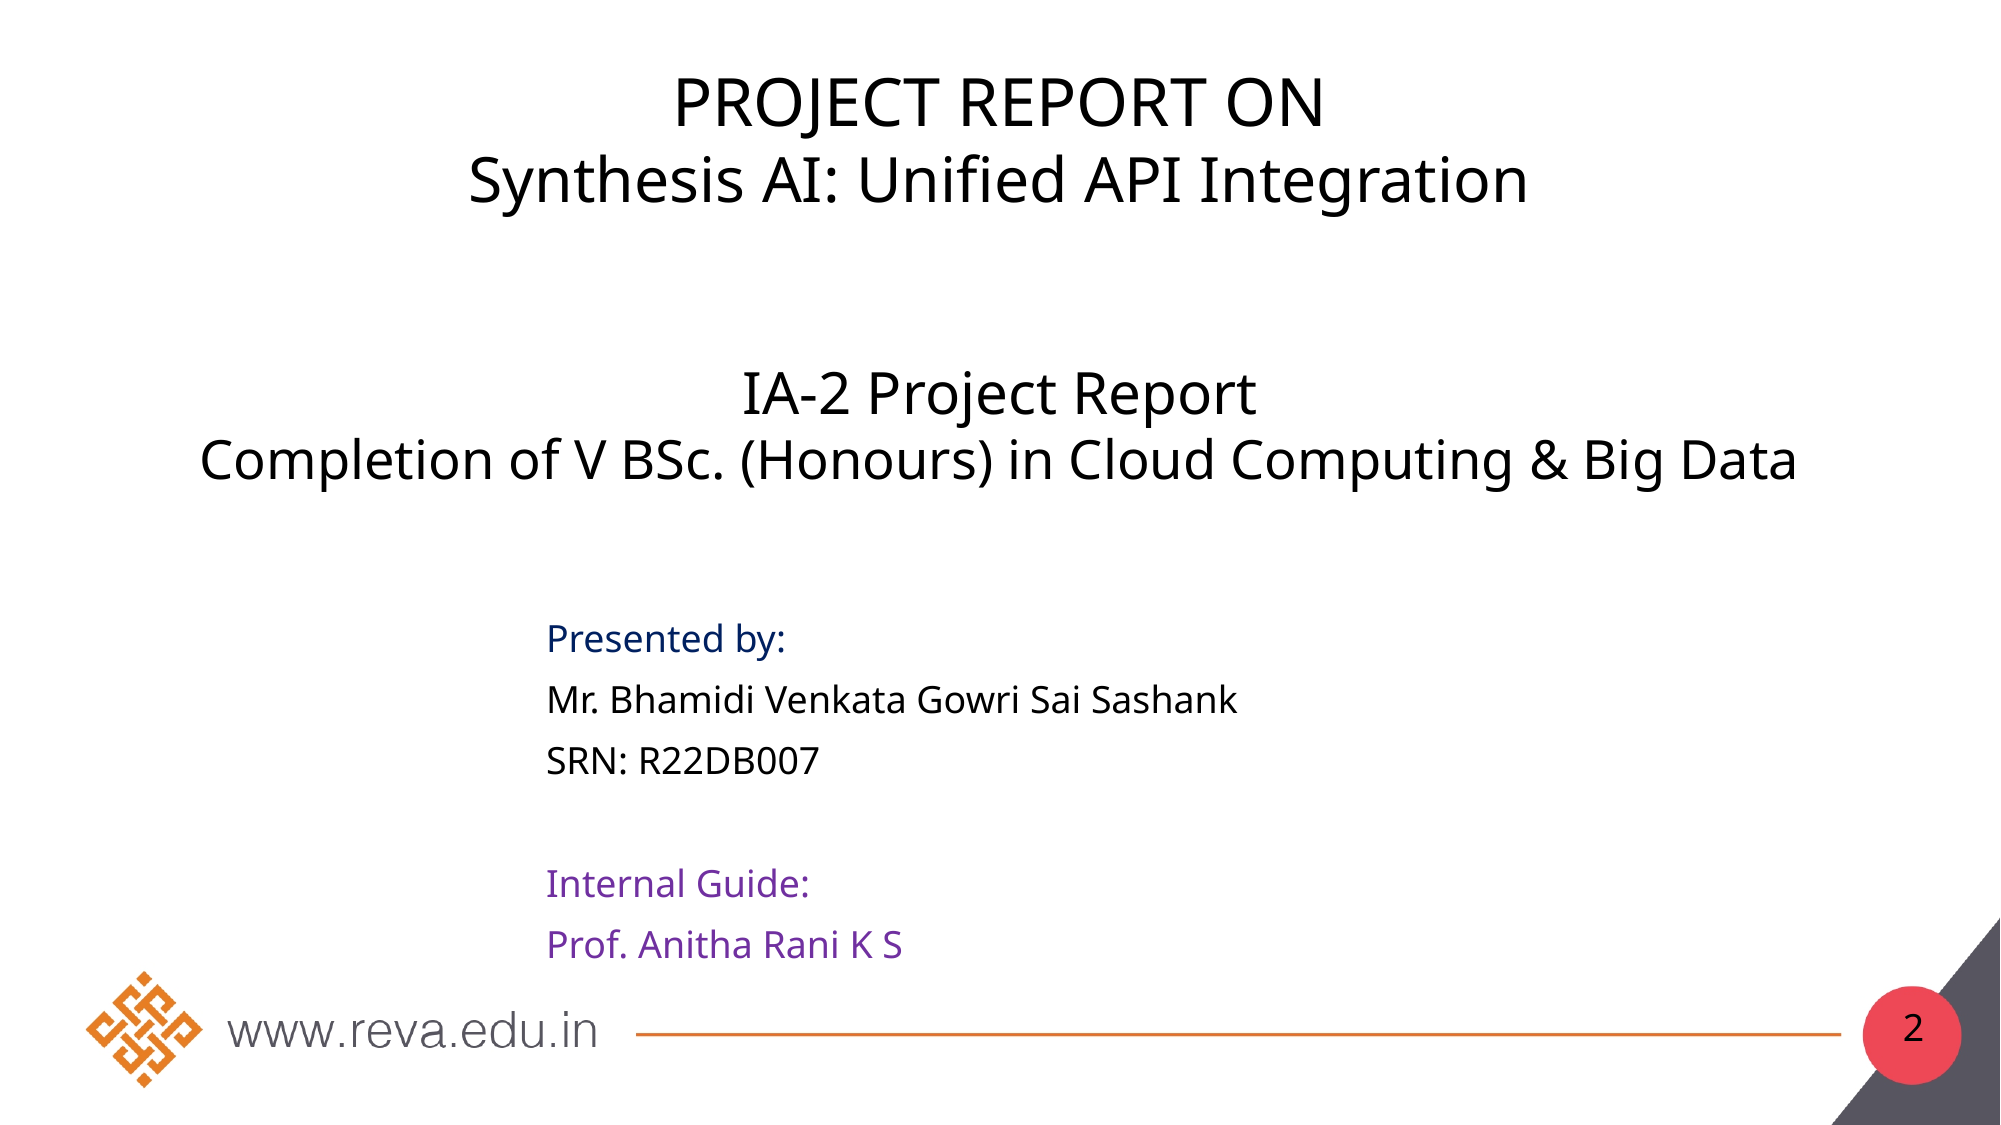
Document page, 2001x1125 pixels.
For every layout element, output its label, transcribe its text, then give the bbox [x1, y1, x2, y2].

text_box IA-2 Project Report Completion of V BSc. (Honours) in Cloud Computing & Big Data [93, 348, 1907, 499]
text_box Presented by: Mr. Bhamidi Venkata Gowri Sai Sashank SRN: R22DB007 Internal Guide: Prof. Anitha Rani K S [531, 612, 1469, 988]
text_box PROJECT REPORT ON Synthesis AI: Unified API Integration [75, 52, 1925, 223]
slide_number 2 [1864, 999, 1963, 1060]
picture [0, 0, 2000, 1125]
